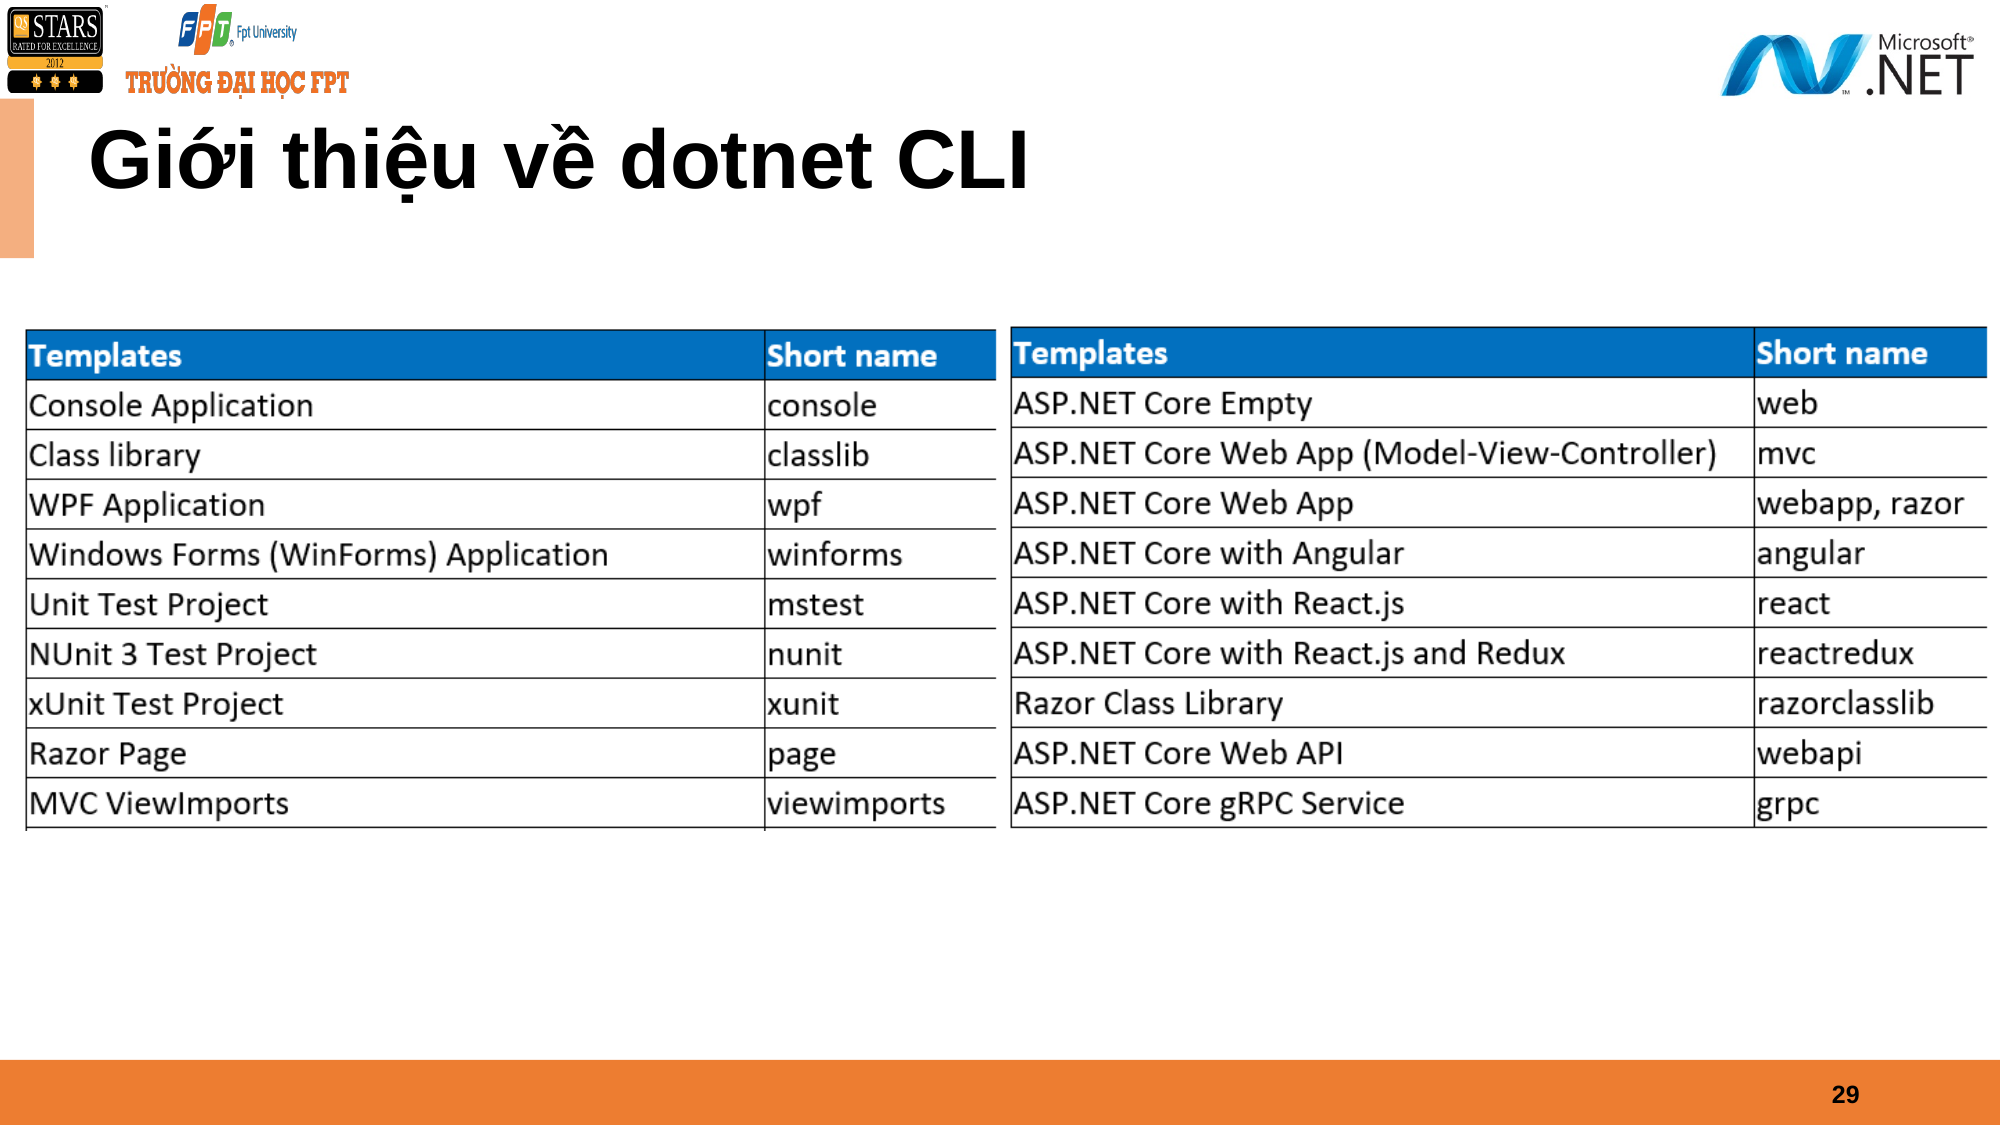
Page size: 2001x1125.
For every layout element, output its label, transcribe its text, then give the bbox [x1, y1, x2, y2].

picture [7, 4, 349, 99]
title Giới thiệu về dotnet CLI [73, 114, 1799, 209]
picture [22, 324, 999, 832]
slide_number 29 [1424, 1063, 1875, 1123]
picture [1685, 0, 2001, 129]
picture [1008, 324, 1990, 832]
